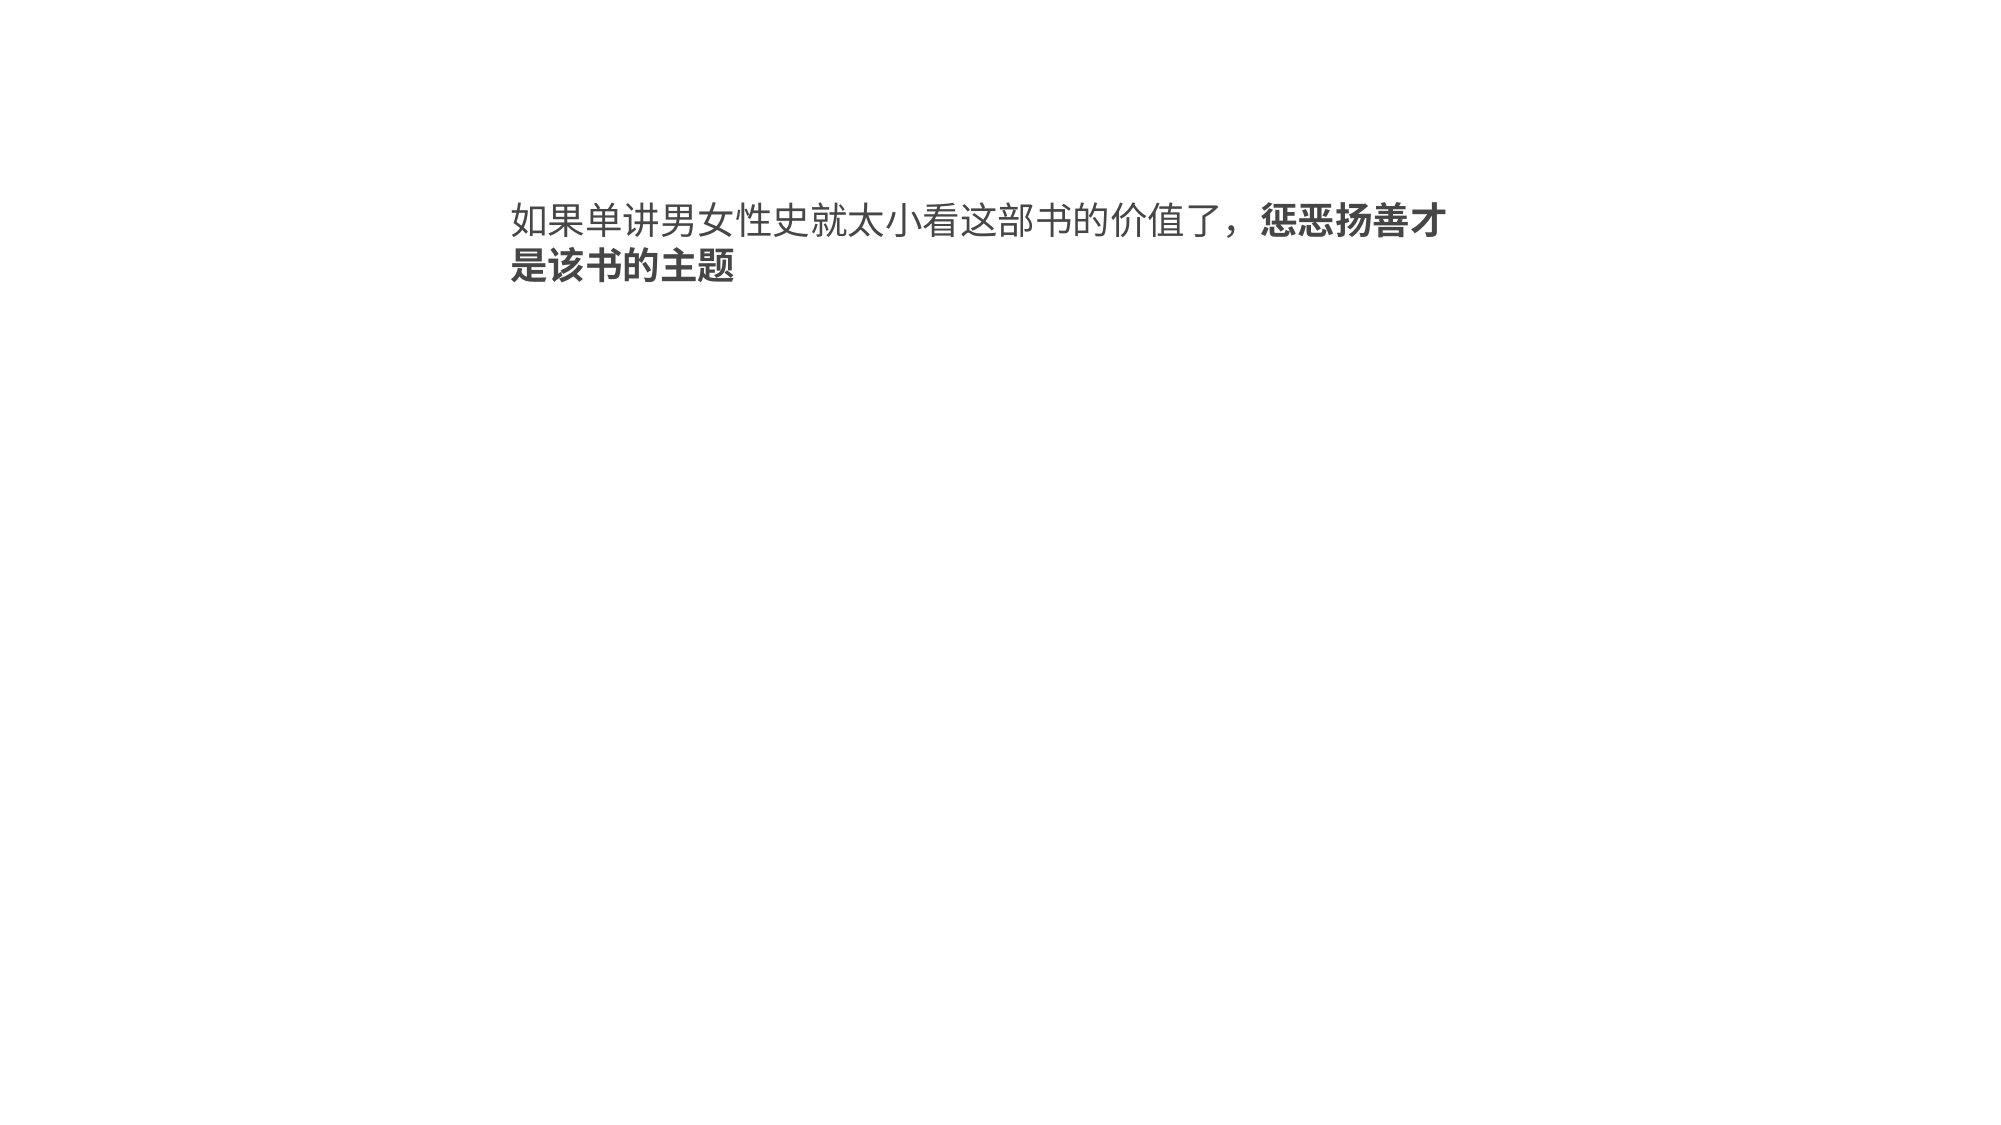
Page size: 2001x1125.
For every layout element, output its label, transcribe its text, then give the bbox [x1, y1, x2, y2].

text_box 如果单讲男女性史就太小看这部书的价值了，惩恶扬善才是该书的主题 [495, 189, 1496, 295]
